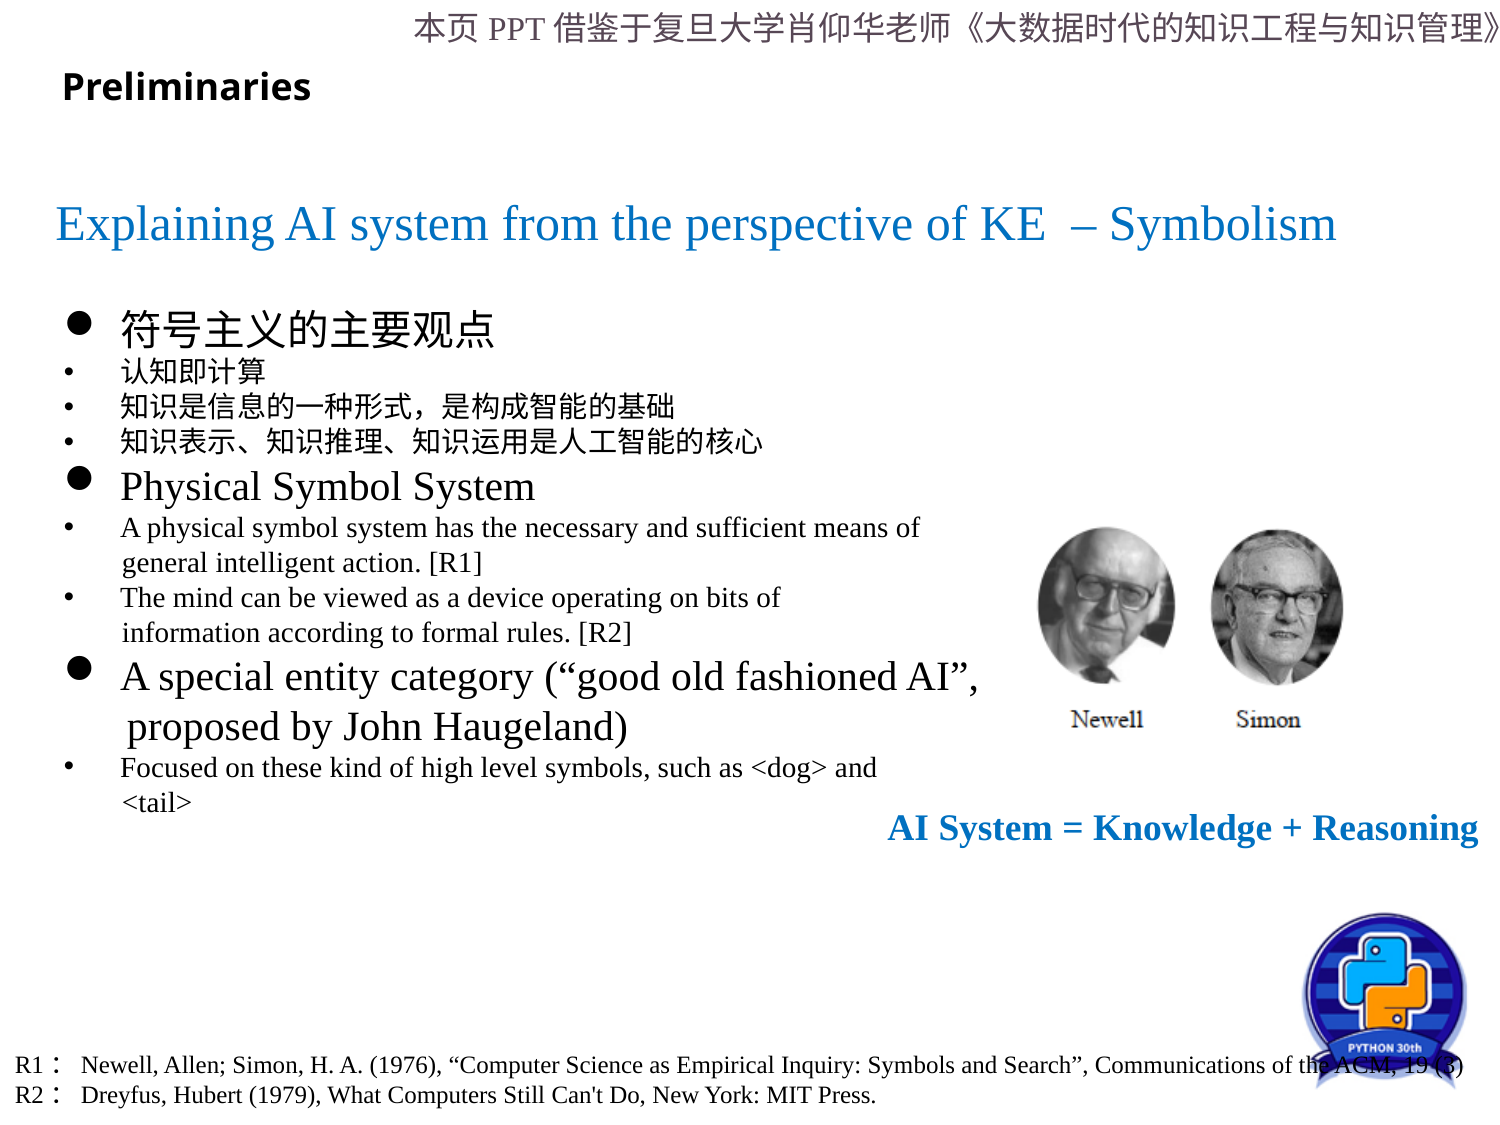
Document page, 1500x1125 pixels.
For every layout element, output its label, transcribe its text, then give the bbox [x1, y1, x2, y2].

text_box Preliminaries [46, 55, 327, 116]
text_box R1：Newell, Allen; Simon, H. A. (1976), “Computer Science as Empirical Inquiry: Symbols and Search”, Communications of the ACM, 19 (3) R2：Dreyfus, Hubert (1979), What Computers Still Can't Do, New York: MIT Press. [0, 1040, 1500, 1116]
picture [1034, 524, 1348, 734]
text_box AI System = Knowledge + Reasoning [872, 796, 1500, 856]
text_box 本页PPT借鉴于复旦大学肖仰华老师《大数据时代的知识工程与知识管理》 [203, 0, 1500, 55]
picture [1299, 908, 1470, 1091]
text_box 符号主义的主要观点 认知即计算 知识是信息的一种形式，是构成智能的基础 知识表示、知识推理、知识运用是人工智能的核心 Physical Symbol System A physical symbol system has the necessary and sufficient means of general intelligent action. [R1] The mind can be viewed as a device operating on bits of information according to formal rules. [R2] A special entity category (“good old fashioned AI”, proposed by John Haugeland) Focused on these kind of high level symbols, such as <dog> and <tail> [49, 296, 1470, 826]
text_box Explaining AI system from the perspective of KE – Symbolism [0, 183, 1423, 259]
